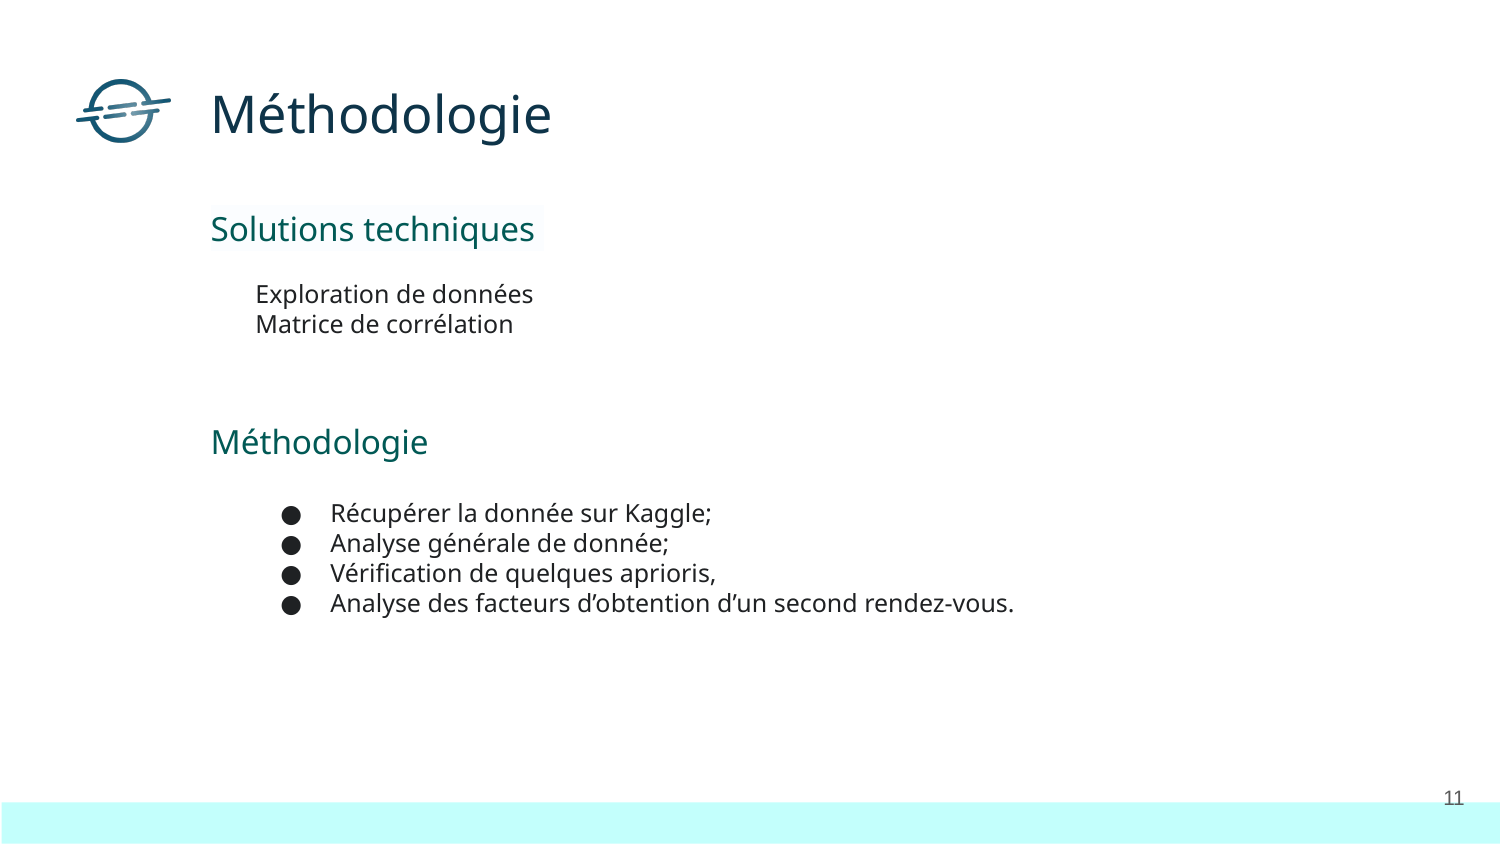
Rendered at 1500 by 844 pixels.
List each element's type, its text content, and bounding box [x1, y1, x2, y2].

text_box [1, 802, 1500, 844]
text_box Exploration de données Matrice de corrélation [240, 263, 882, 354]
text_box Solutions techniques [195, 192, 952, 263]
title Méthodologie [195, 66, 1068, 154]
slide_number ‹#› [1389, 764, 1480, 830]
title Méthodologie [195, 406, 825, 501]
picture [75, 78, 171, 143]
text_box Récupérer la donnée sur Kaggle; Analyse générale de donnée; Vérification de quelques aprioris, Analyse des facteurs d’obtention d’un second rendez-vous. [240, 482, 1500, 633]
